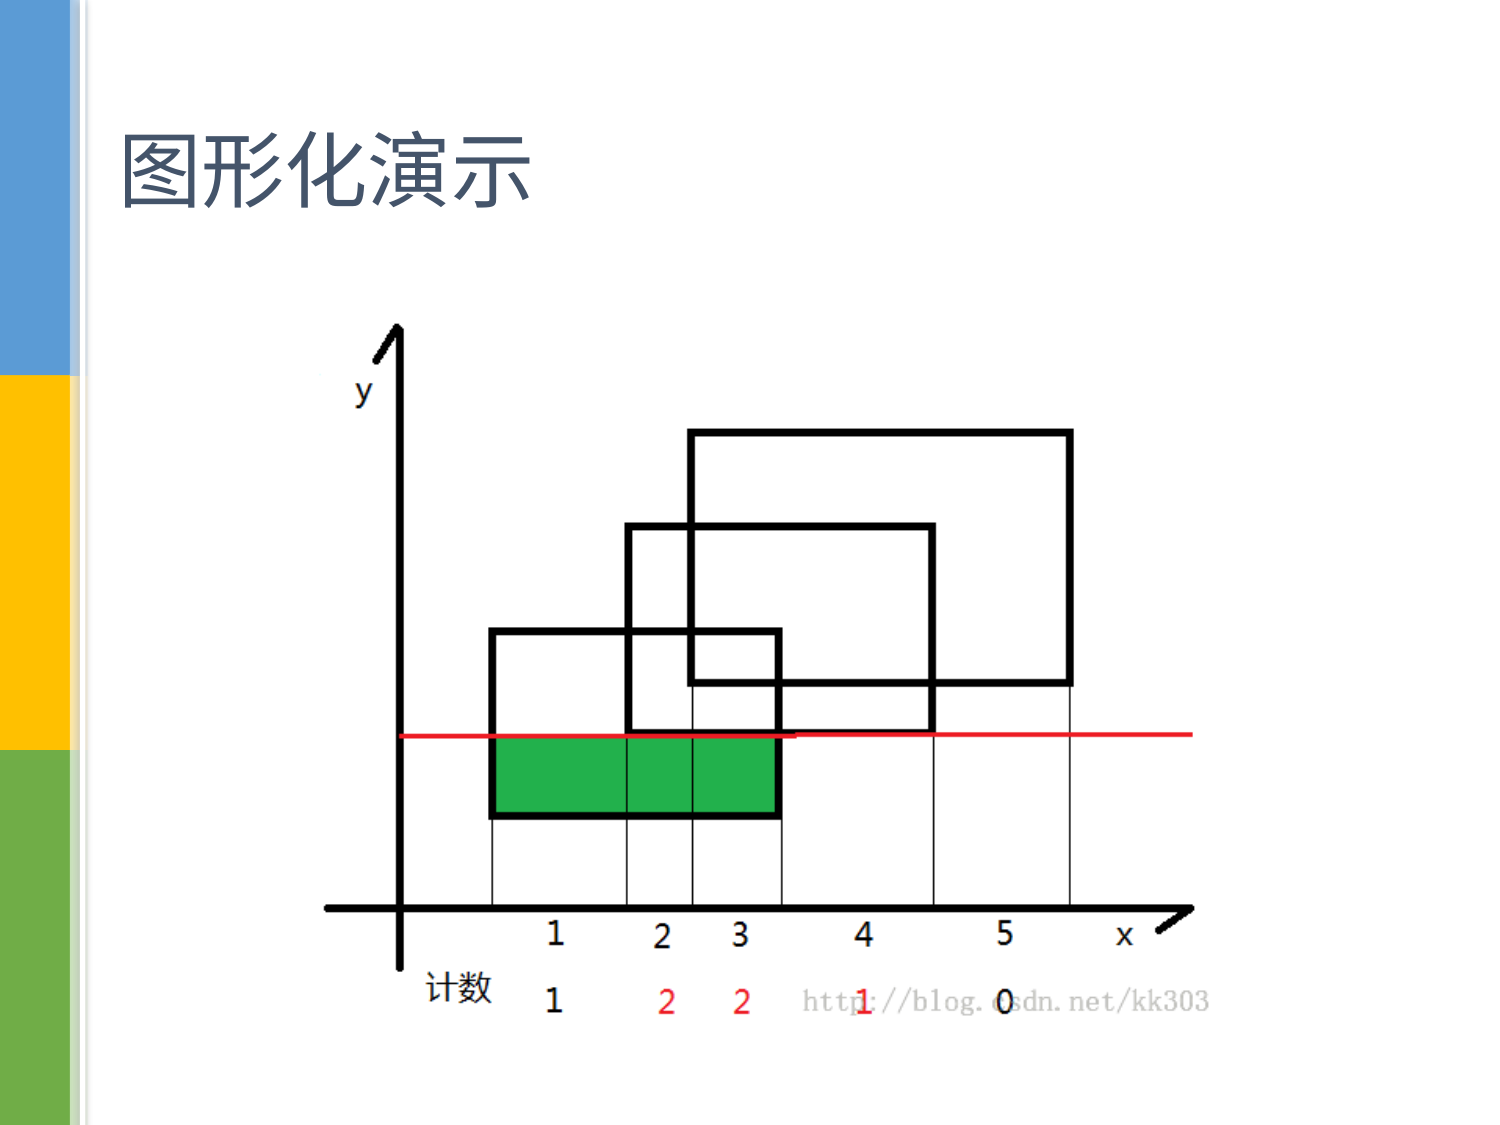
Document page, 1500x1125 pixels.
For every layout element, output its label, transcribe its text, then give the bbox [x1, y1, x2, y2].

picture [271, 298, 1229, 1033]
title 图形化演示 [103, 59, 1397, 278]
